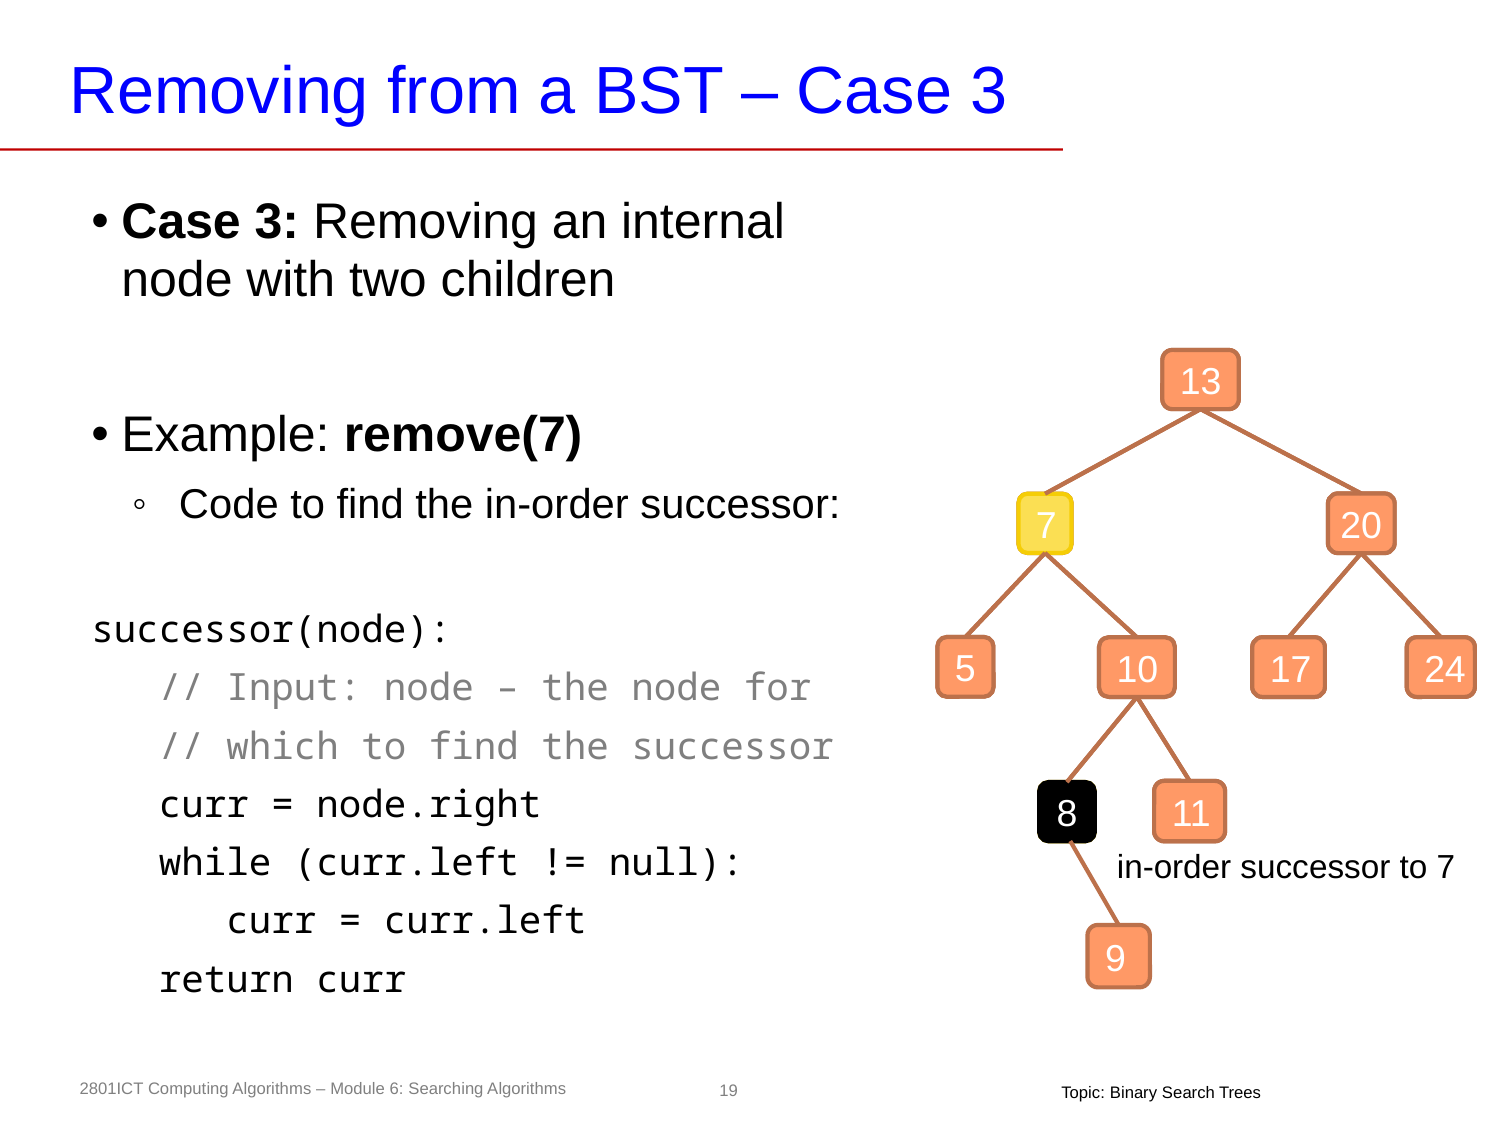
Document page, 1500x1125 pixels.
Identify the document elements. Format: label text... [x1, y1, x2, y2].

list Case 3: Removing an internal node with two children Example: remove(7) Code to find the in-order successor: successor(node): // Input: node – the node for // which to find the successor curr = node.right while (curr.left != null): curr = curr.left return curr [76, 183, 915, 1048]
title Removing from a BST – Case 3 [57, 41, 1173, 133]
text_box Topic: Binary Search Trees [1046, 1082, 1277, 1108]
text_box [937, 349, 1476, 988]
